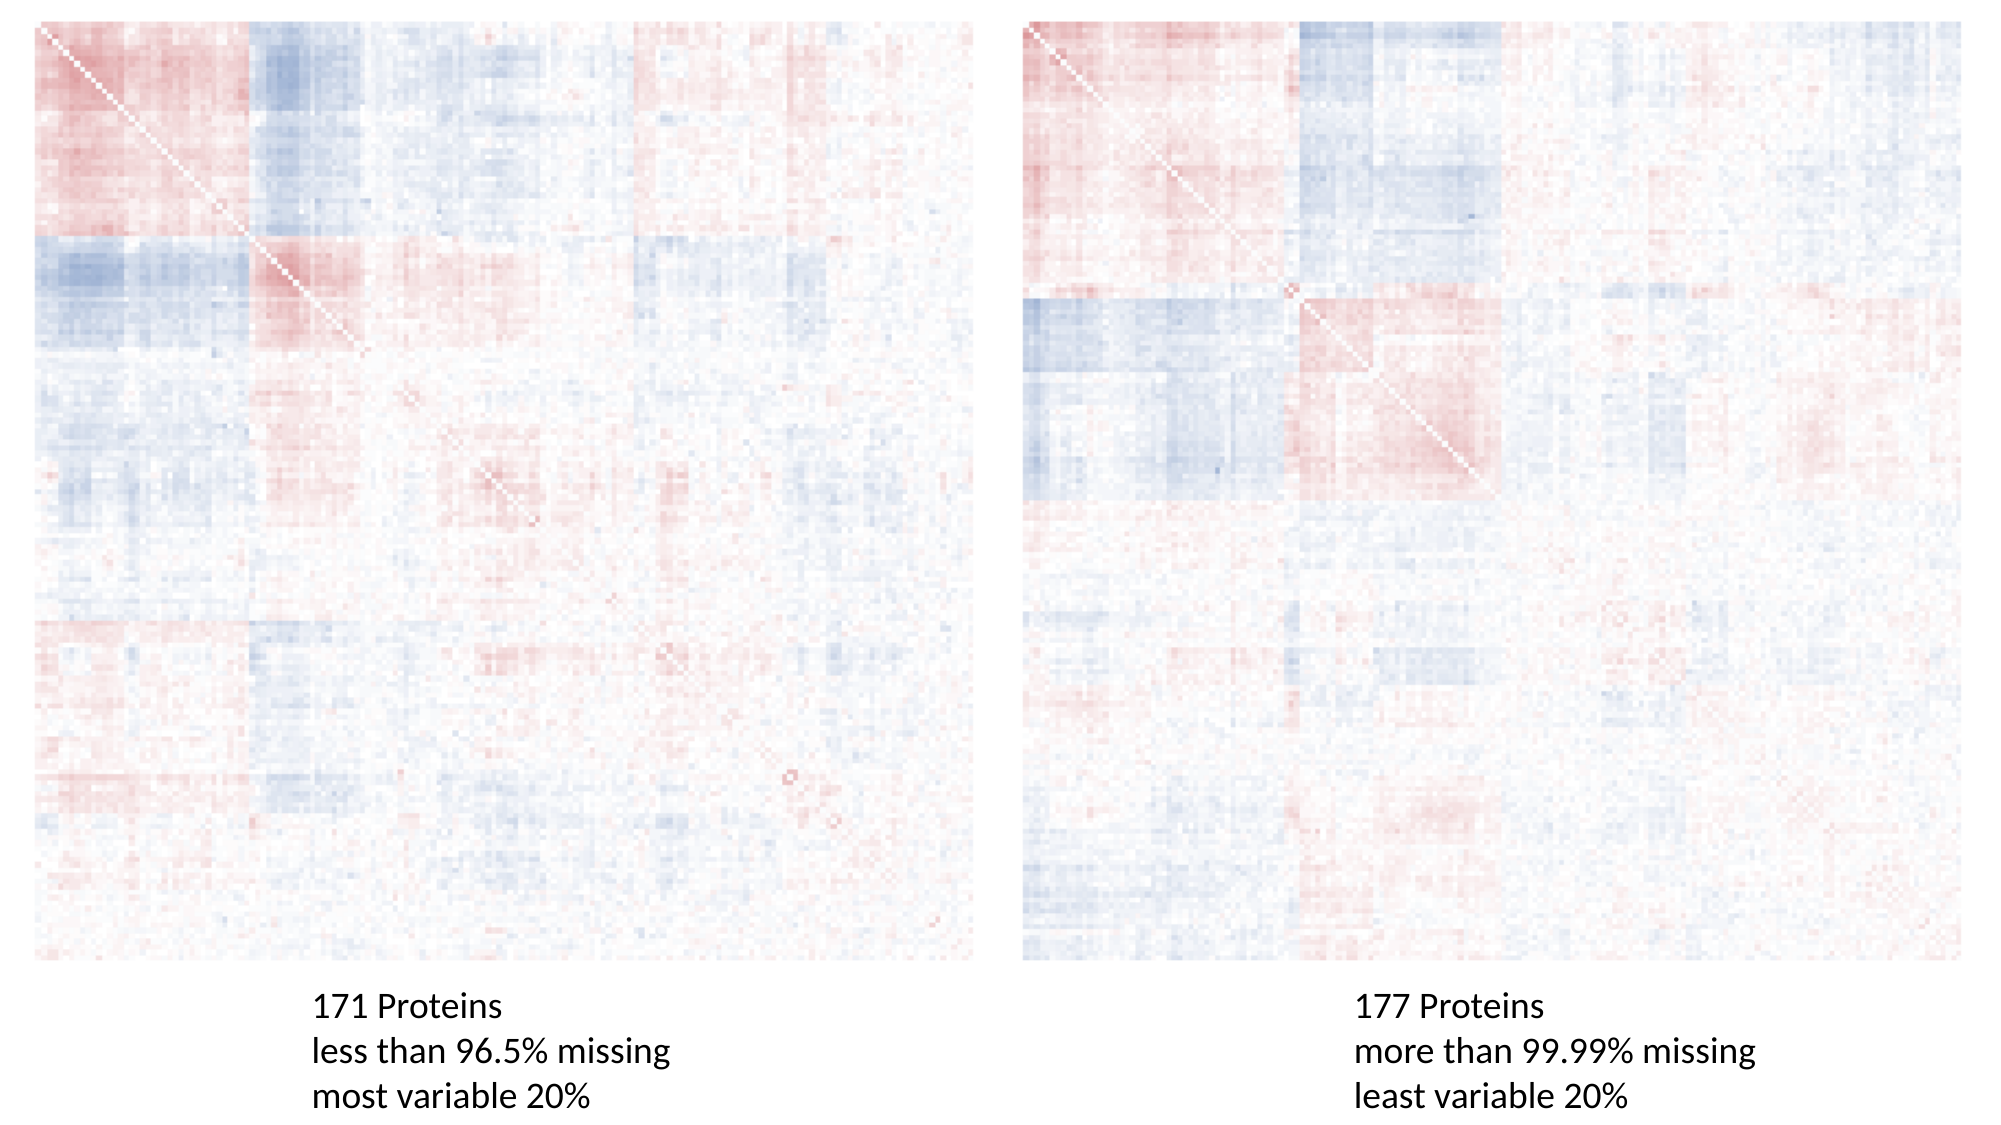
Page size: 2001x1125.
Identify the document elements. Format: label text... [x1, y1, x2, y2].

text_box 171 Proteins less than 96.5% missing most variable 20% [296, 984, 695, 1124]
text_box 177 Proteins more than 99.99% missing least variable 20% [1338, 984, 1780, 1124]
picture [8, 0, 1992, 984]
